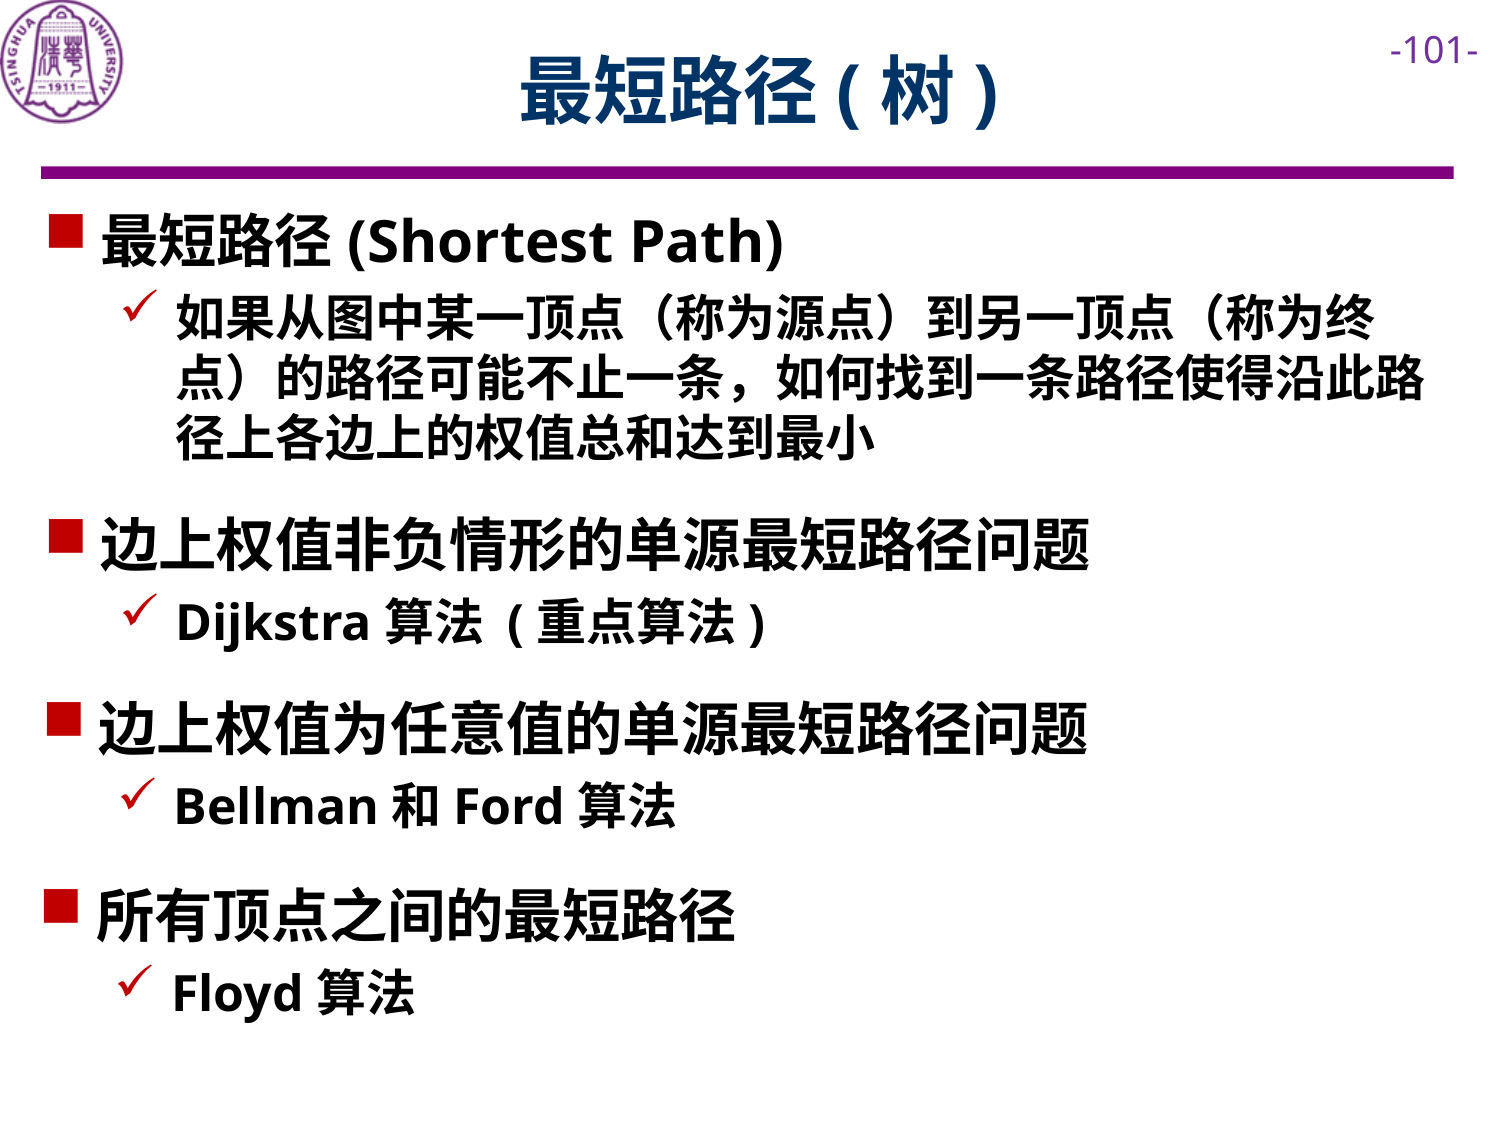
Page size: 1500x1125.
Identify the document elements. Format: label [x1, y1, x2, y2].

text_box [29, 196, 1483, 474]
text_box [27, 684, 1481, 842]
title [135, 13, 1383, 165]
text_box [29, 500, 1483, 659]
picture [0, 0, 124, 124]
text_box [25, 871, 1479, 1029]
